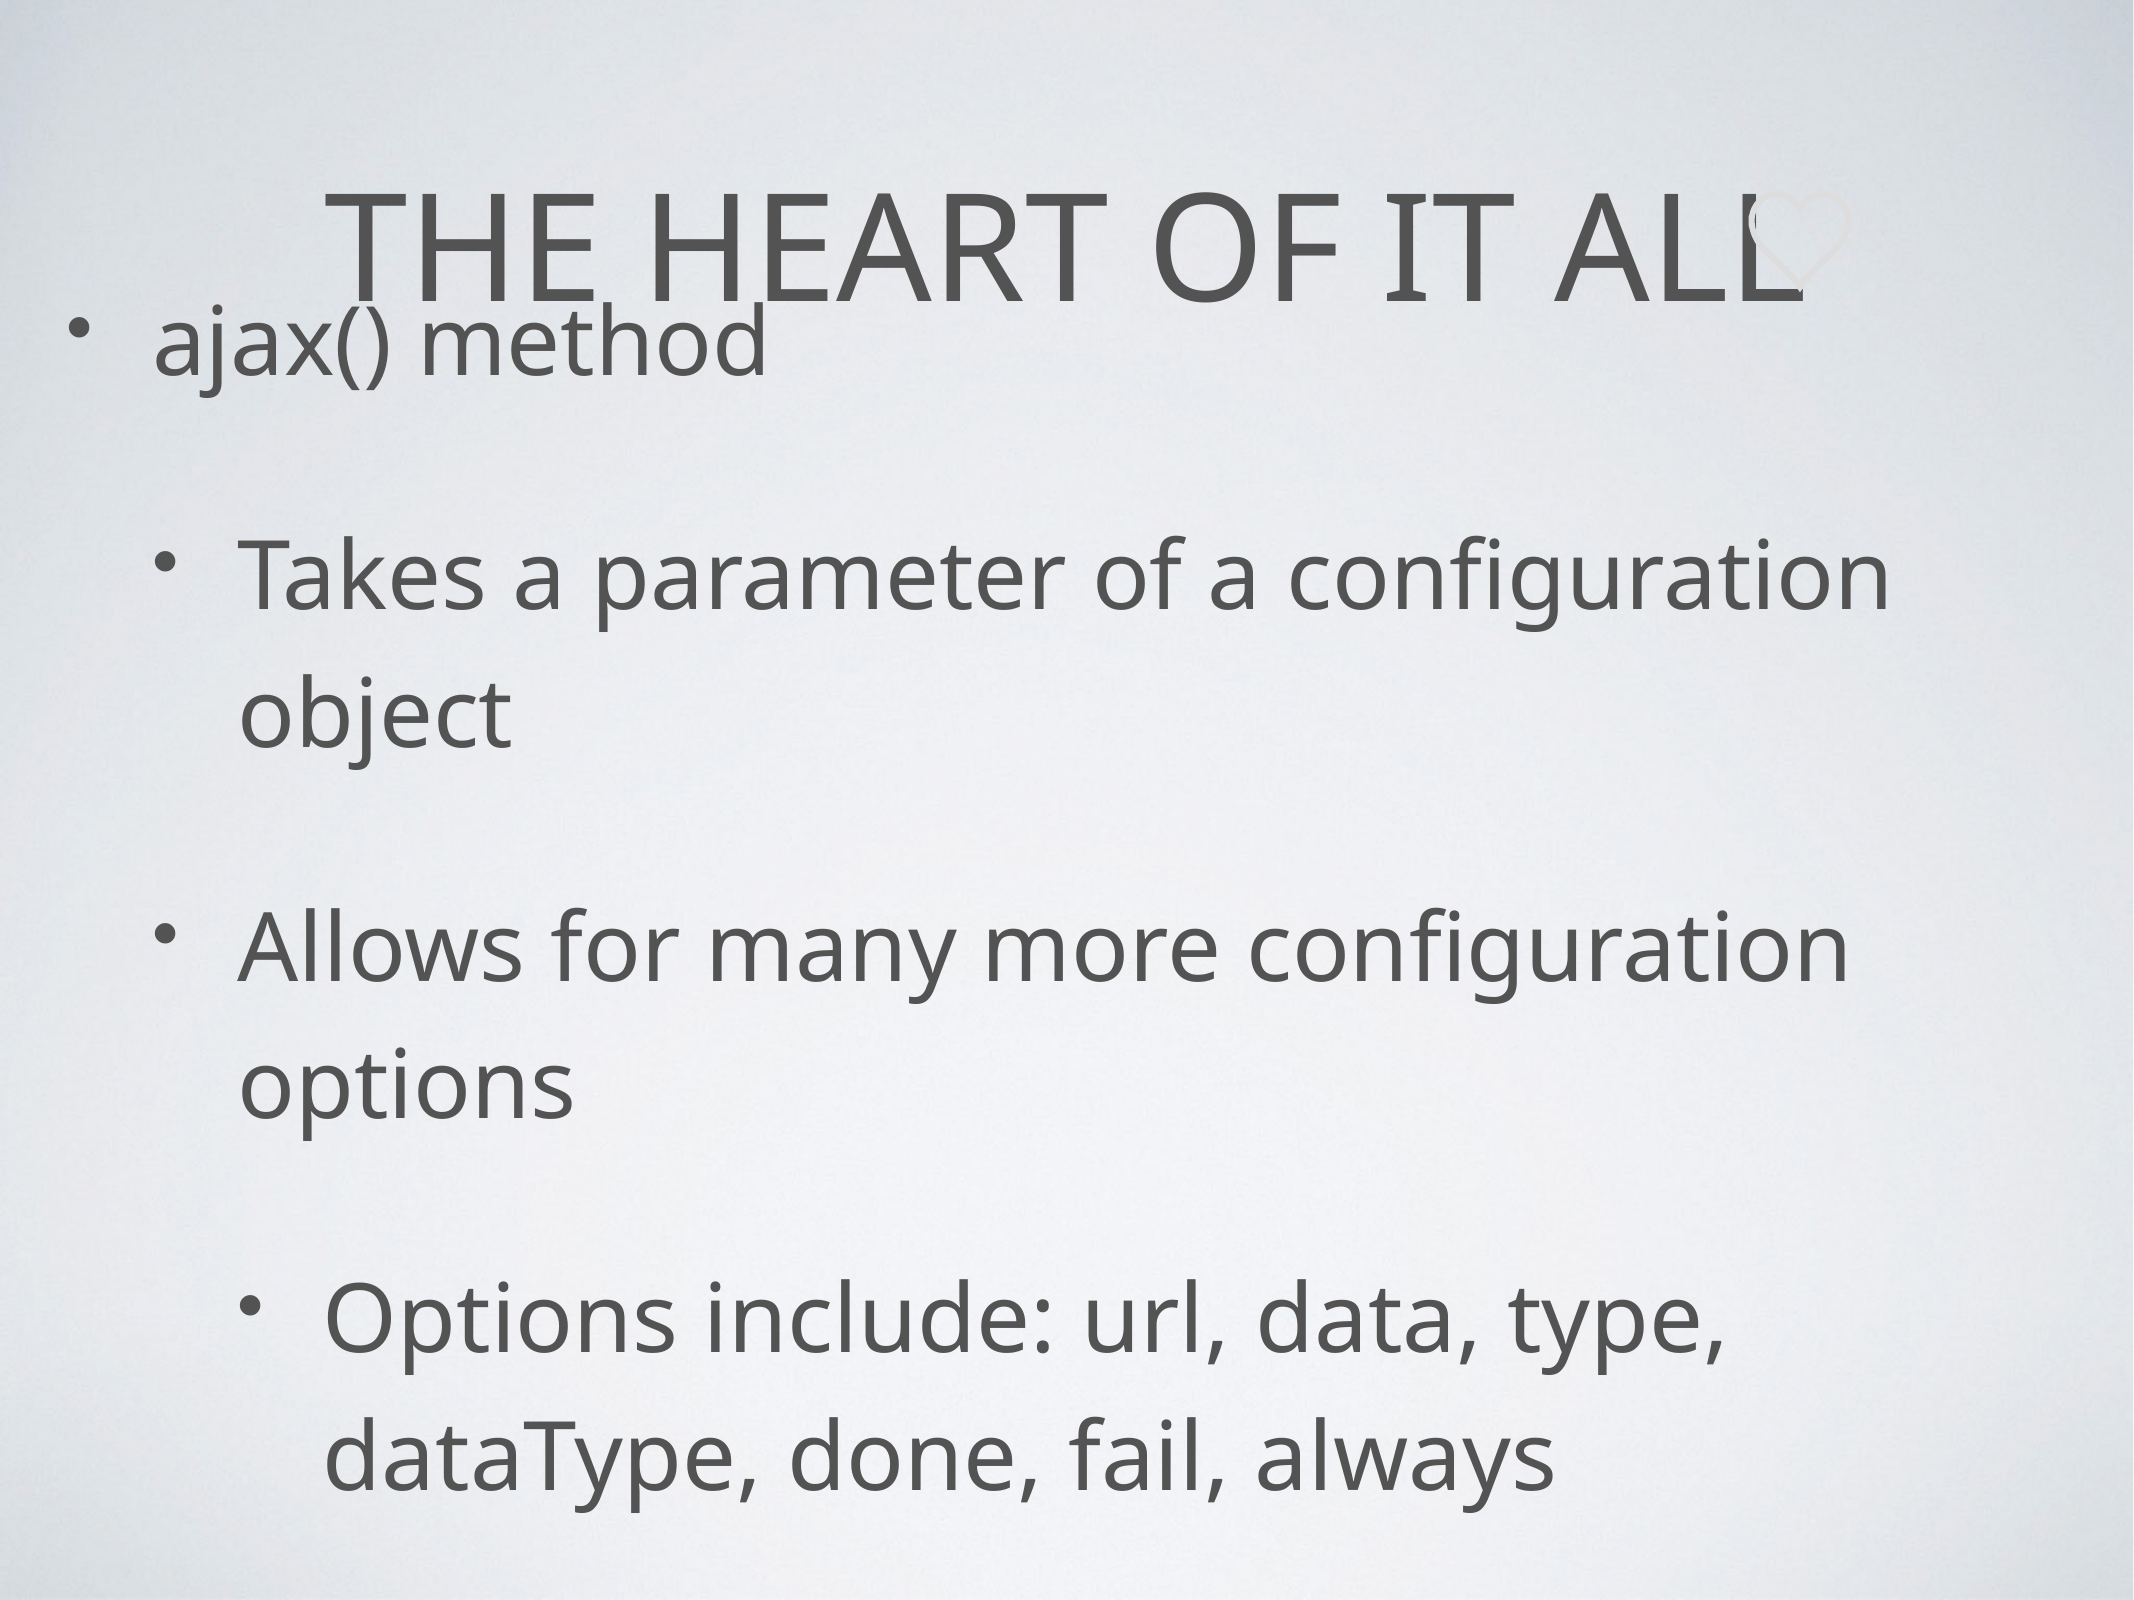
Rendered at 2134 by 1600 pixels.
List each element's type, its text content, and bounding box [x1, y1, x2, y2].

list ajax() method Takes a parameter of a configuration object Allows for many more configuration options Options include: url, data, type, dataType, done, fail, always [57, 366, 2076, 1401]
picture [0, 0, 2134, 1600]
title The heart of it all [57, 41, 2076, 366]
